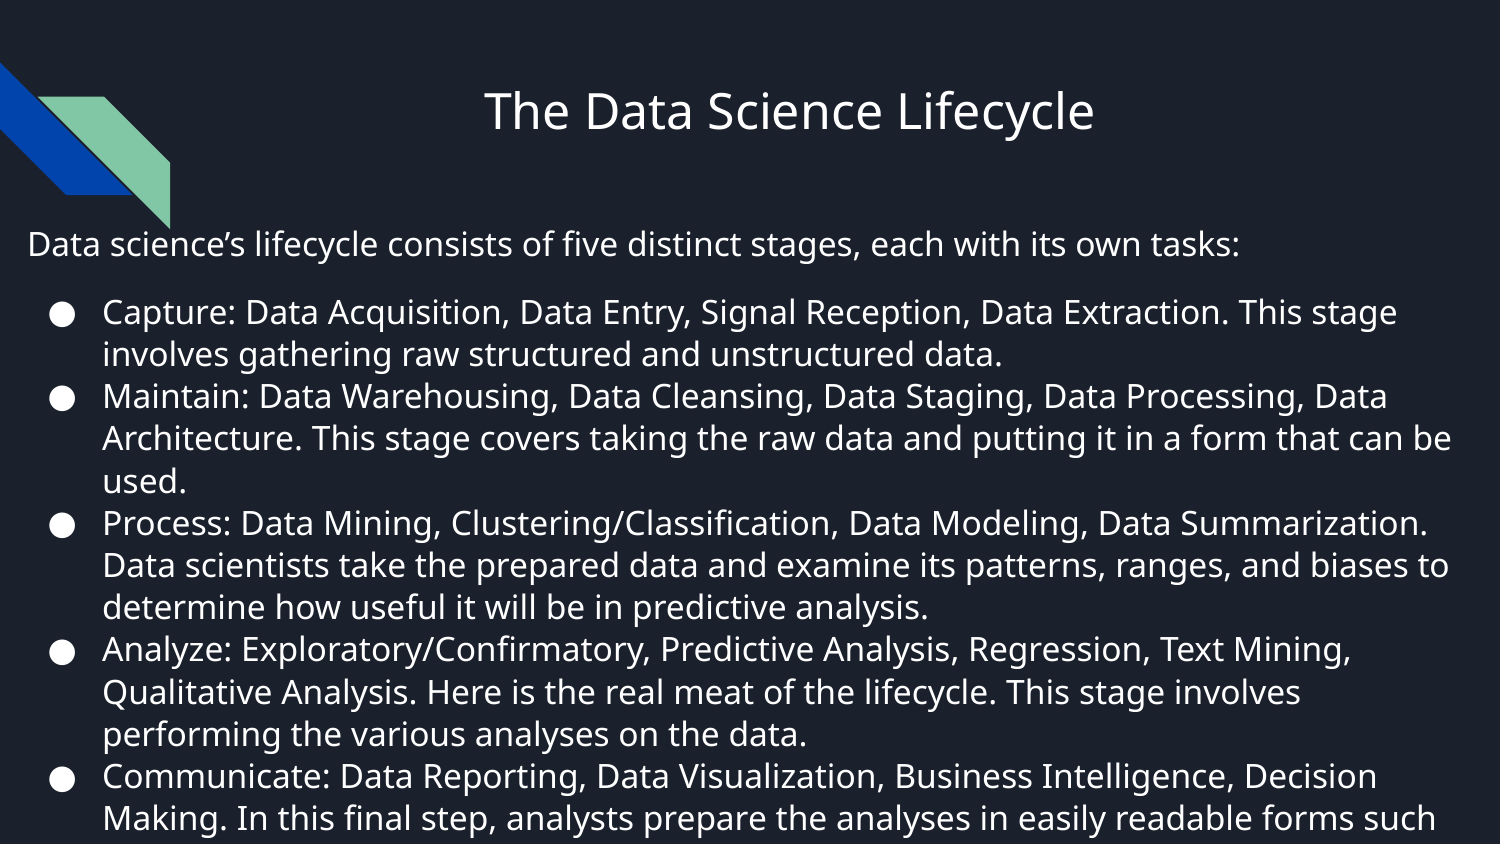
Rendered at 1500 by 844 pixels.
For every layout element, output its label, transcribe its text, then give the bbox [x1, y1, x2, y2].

list Data science’s lifecycle consists of five distinct stages, each with its own tasks: Capture: Data Acquisition, Data Entry, Signal Reception, Data Extraction. This stage involves gathering raw structured and unstructured data. Maintain: Data Warehousing, Data Cleansing, Data Staging, Data Processing, Data Architecture. This stage covers taking the raw data and putting it in a form that can be used. Process: Data Mining, Clustering/Classification, Data Modeling, Data Summarization. Data scientists take the prepared data and examine its patterns, ranges, and biases to determine how useful it will be in predictive analysis. Analyze: Exploratory/Confirmatory, Predictive Analysis, Regression, Text Mining, Qualitative Analysis. Here is the real meat of the lifecycle. This stage involves performing the various analyses on the data. Communicate: Data Reporting, Data Visualization, Business Intelligence, Decision Making. In this final step, analysts prepare the analyses in easily readable forms such as charts, graphs, and reports. [12, 206, 1482, 824]
title The Data Science Lifecycle [212, 64, 1368, 215]
